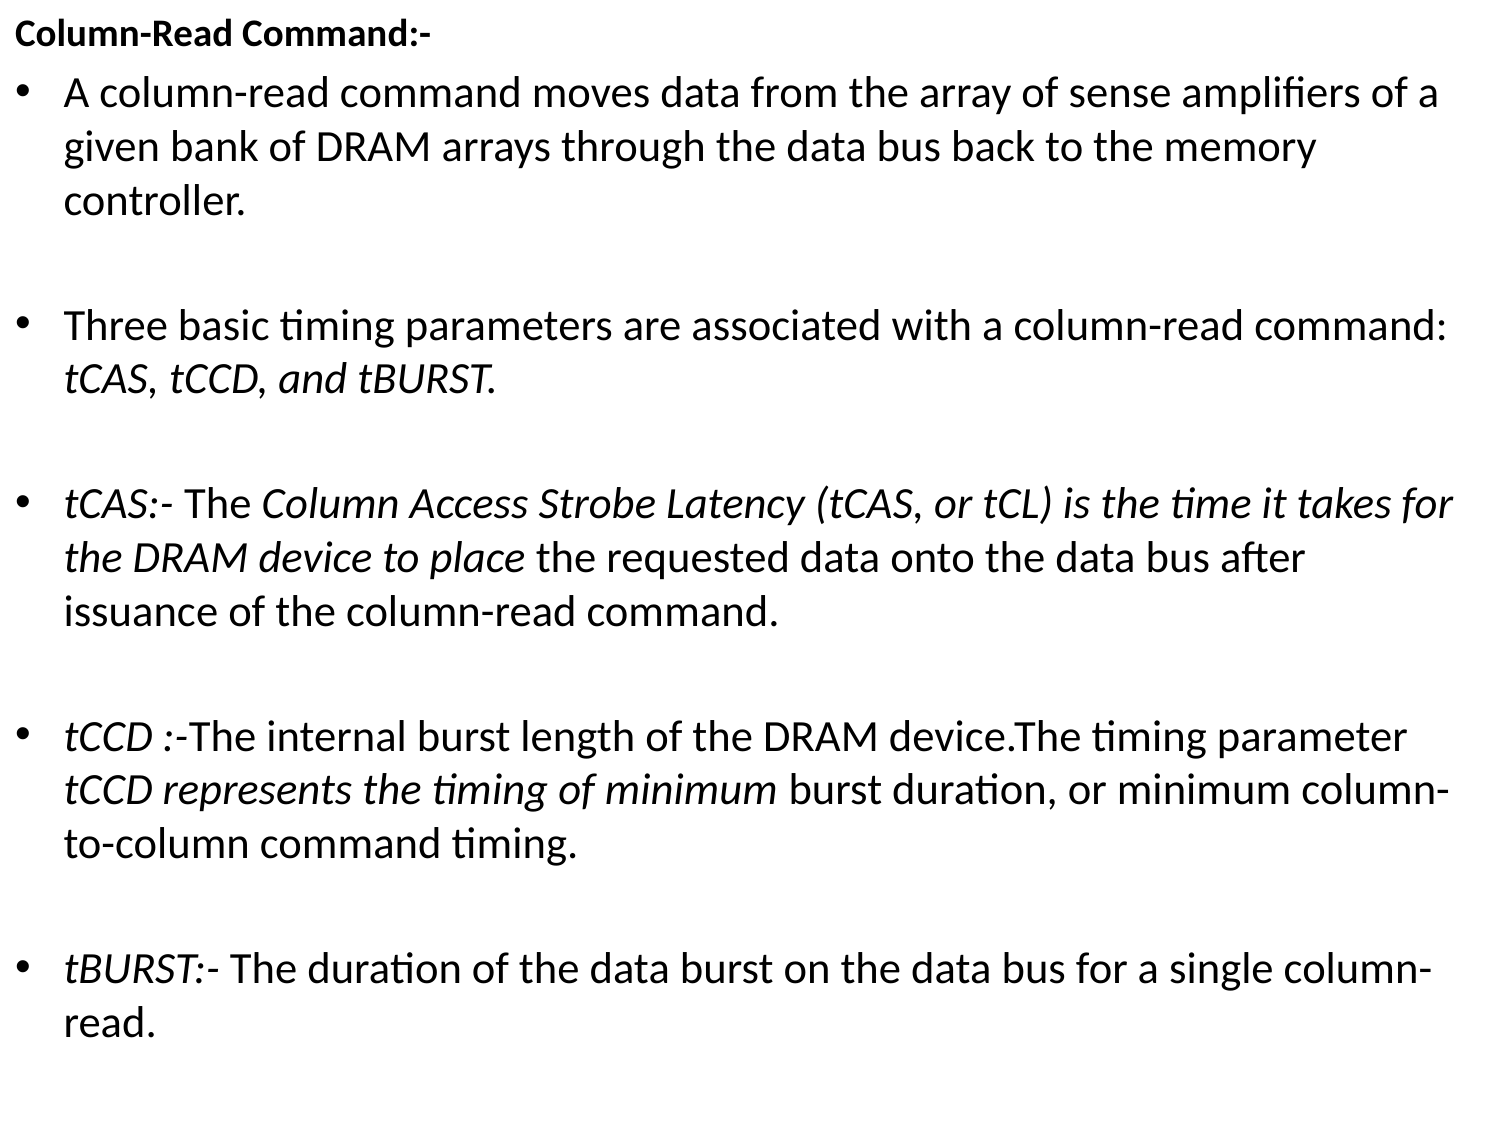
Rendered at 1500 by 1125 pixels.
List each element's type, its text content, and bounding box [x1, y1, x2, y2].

list Column-Read Command:- A column-read command moves data from the array of sense amplifiers of a given bank of DRAM arrays through the data bus back to the memory controller. Three basic timing parameters are associated with a column-read command: tCAS, tCCD, and tBURST. tCAS:- The Column Access Strobe Latency (tCAS, or tCL) is the time it takes for the DRAM device to place the requested data onto the data bus after issuance of the column-read command. tCCD :-The internal burst length of the DRAM device.The timing parameter tCCD represents the timing of minimum burst duration, or minimum column-to-column command timing. tBURST:- The duration of the data burst on the data bus for a single column-read. [0, 0, 1477, 1055]
